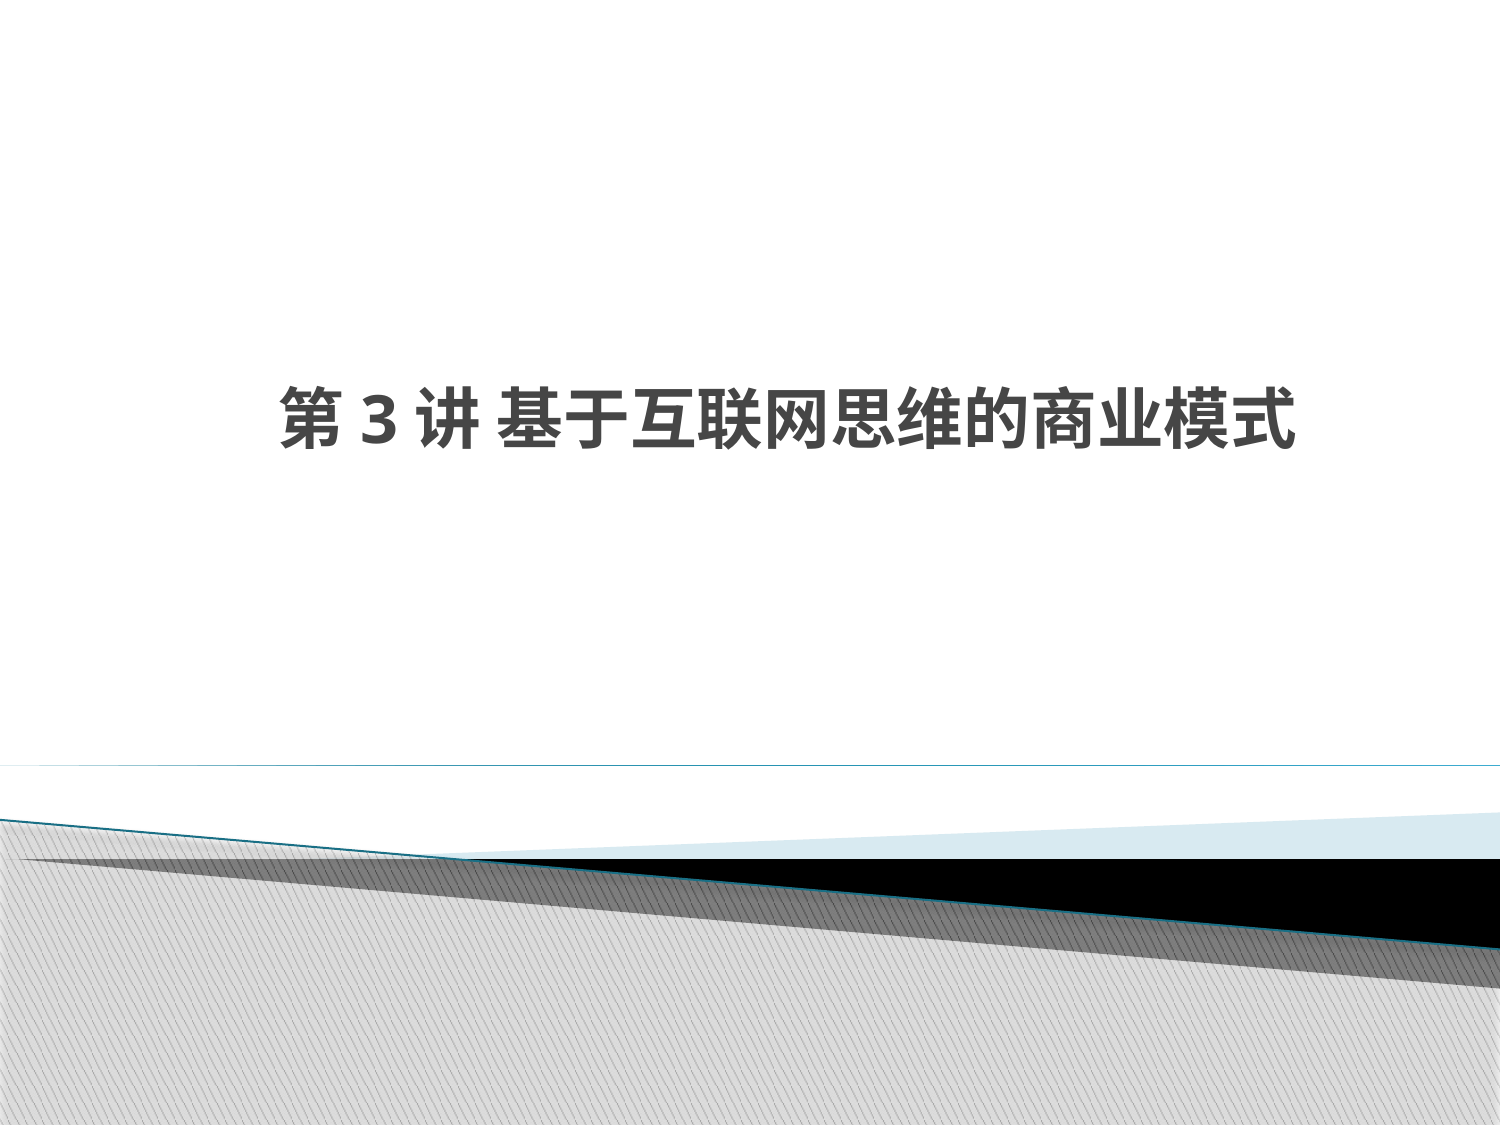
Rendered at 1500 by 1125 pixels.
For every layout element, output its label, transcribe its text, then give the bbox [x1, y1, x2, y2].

title 第3讲 基于互联网思维的商业模式 [234, 164, 1313, 465]
picture [5, 859, 1500, 989]
